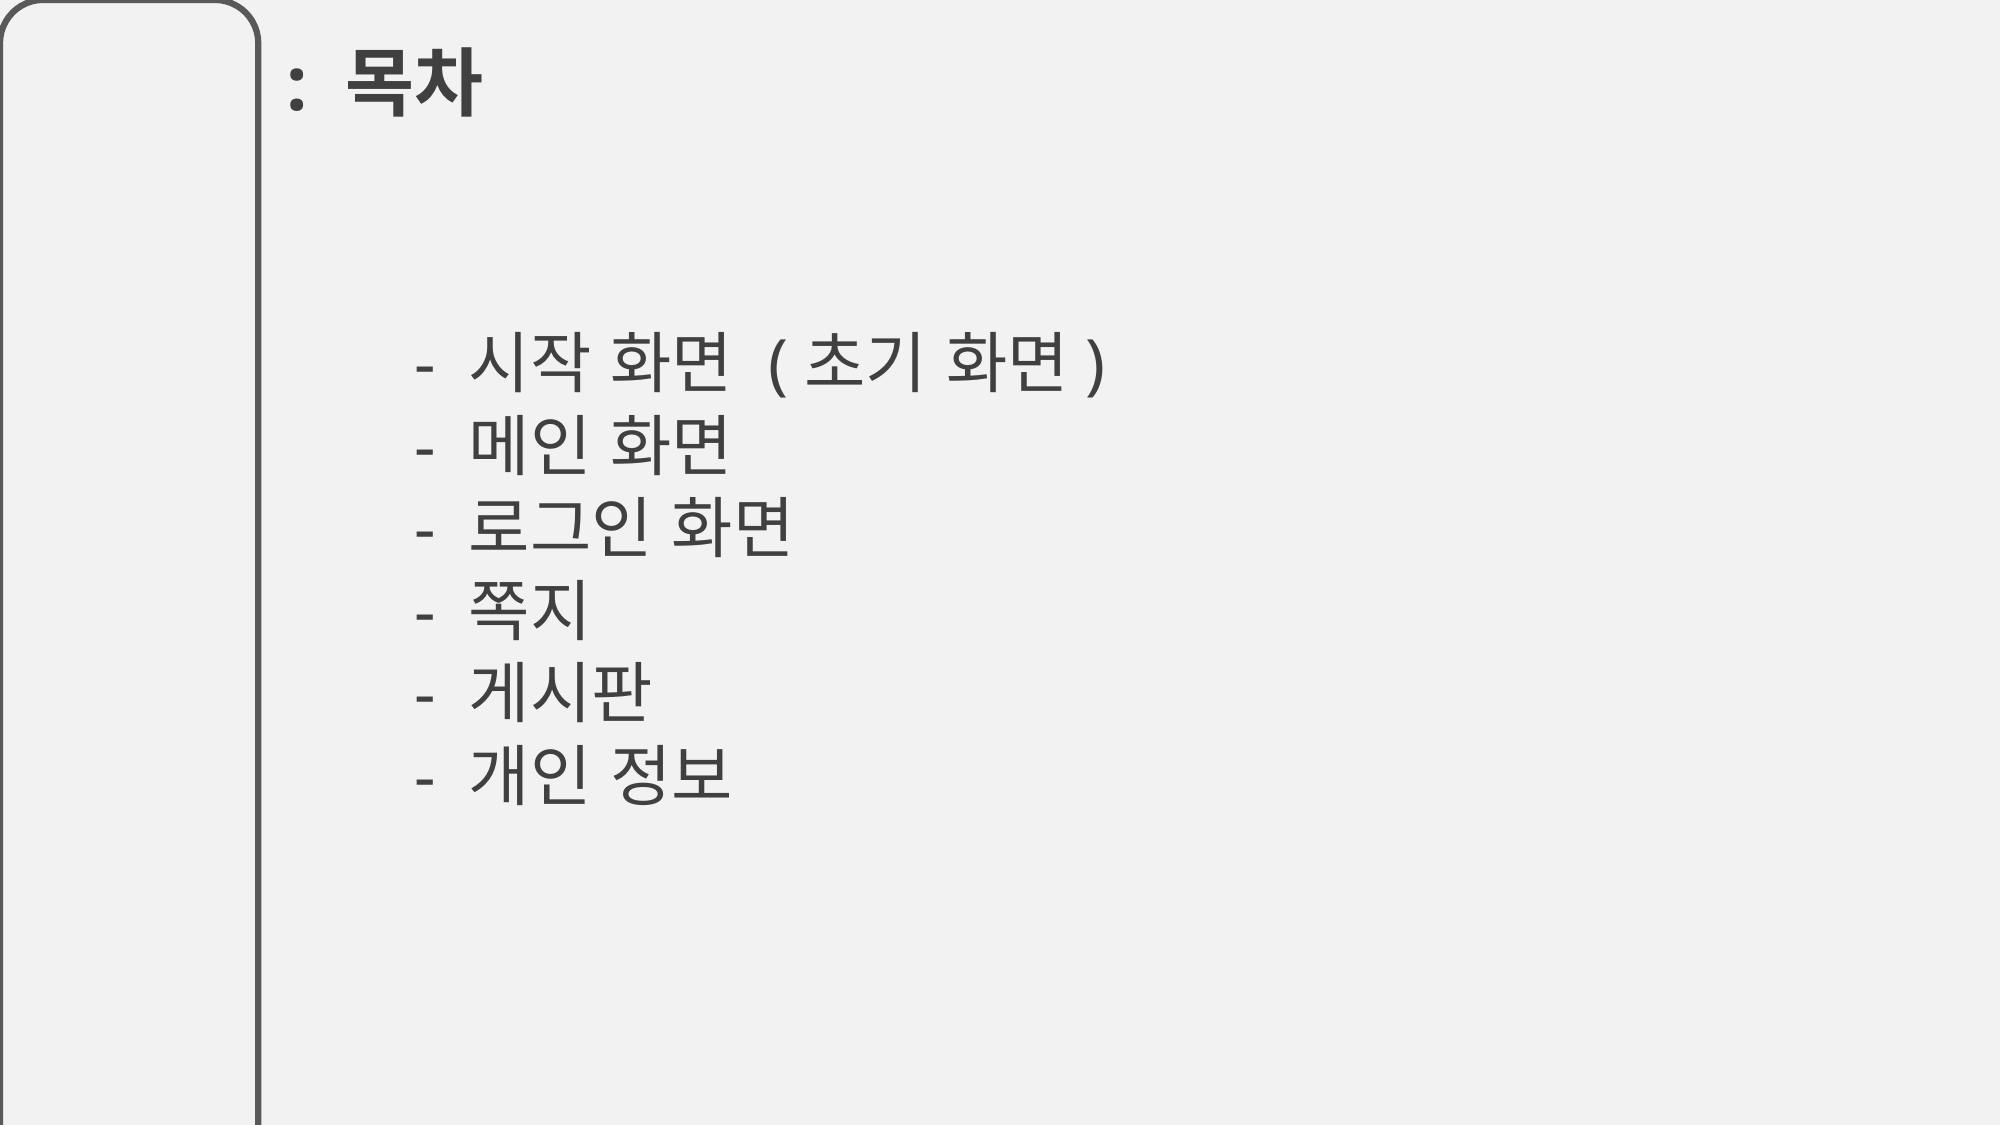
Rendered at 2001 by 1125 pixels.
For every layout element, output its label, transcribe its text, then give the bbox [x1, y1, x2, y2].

text_box : 목차 [271, 28, 498, 133]
text_box [0, 0, 260, 1125]
list - 시작 화면 (초기 화면) - 메인 화면 - 로그인 화면 - 쪽지 - 게시판 - 개인 정보 [260, 240, 1937, 954]
